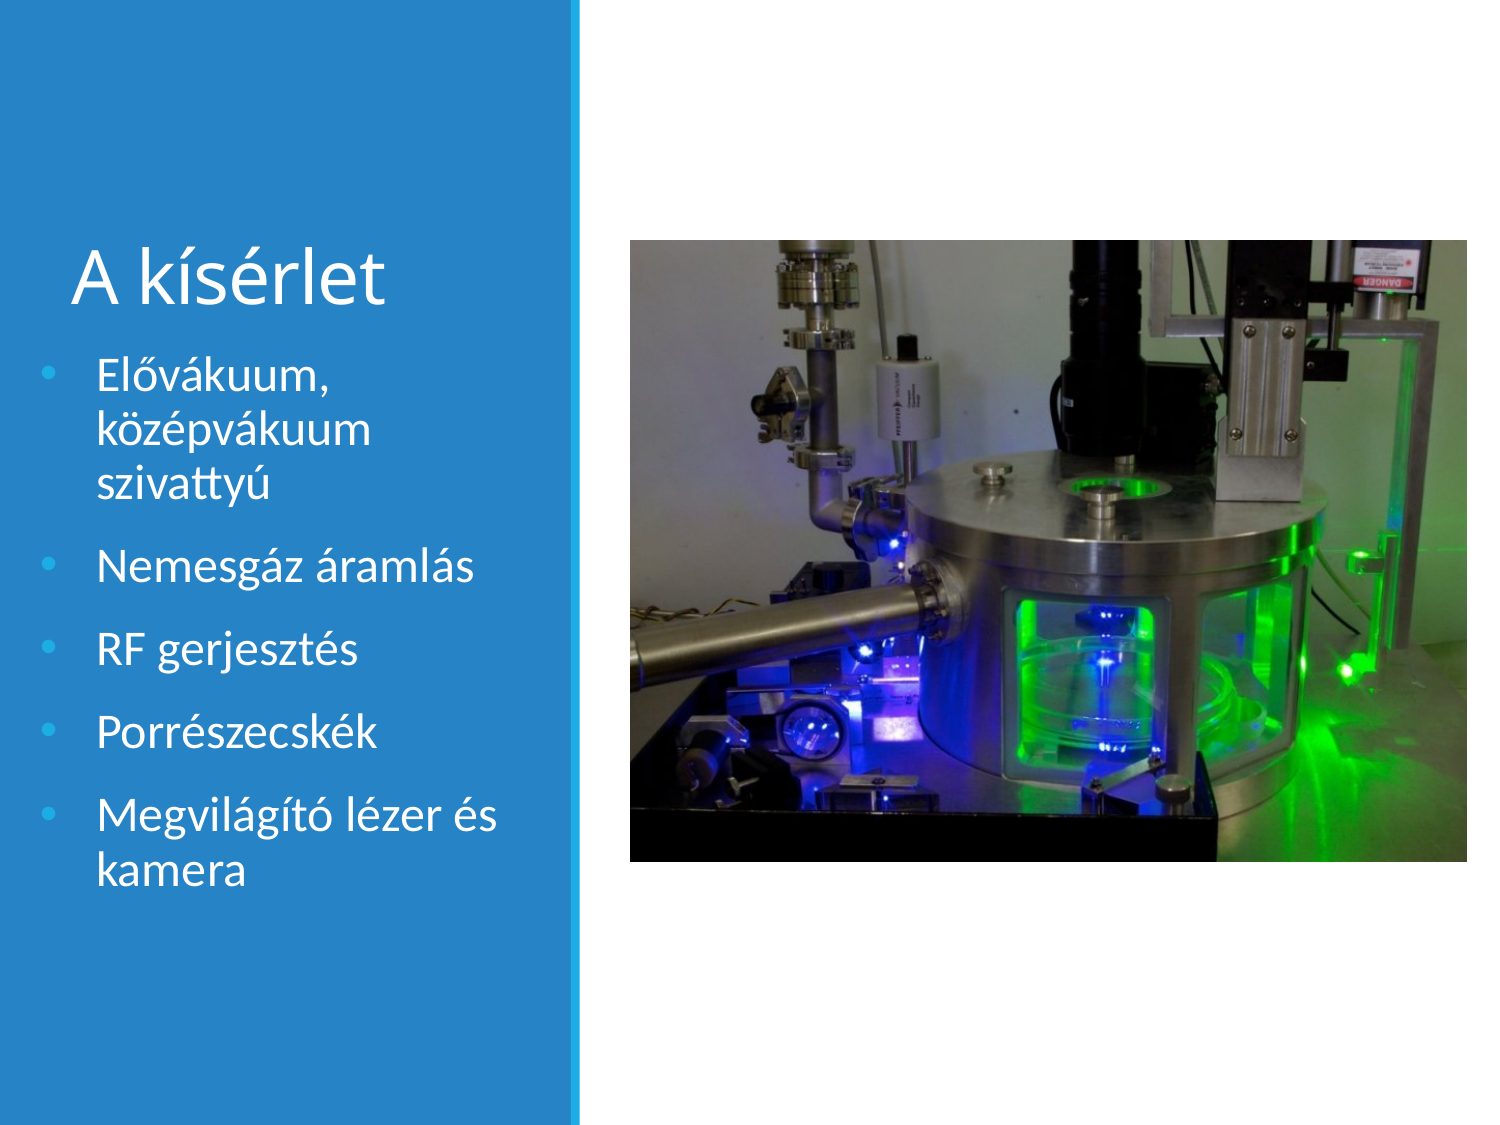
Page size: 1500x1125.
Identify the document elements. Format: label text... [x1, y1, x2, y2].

list Elővákuum, középvákuum szivattyú Nemesgáz áramlás RF gerjesztés Porrészecskék Megvilágító lézer és kamera [24, 340, 549, 1035]
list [630, 240, 1467, 863]
title A kísérlet [56, 97, 520, 328]
